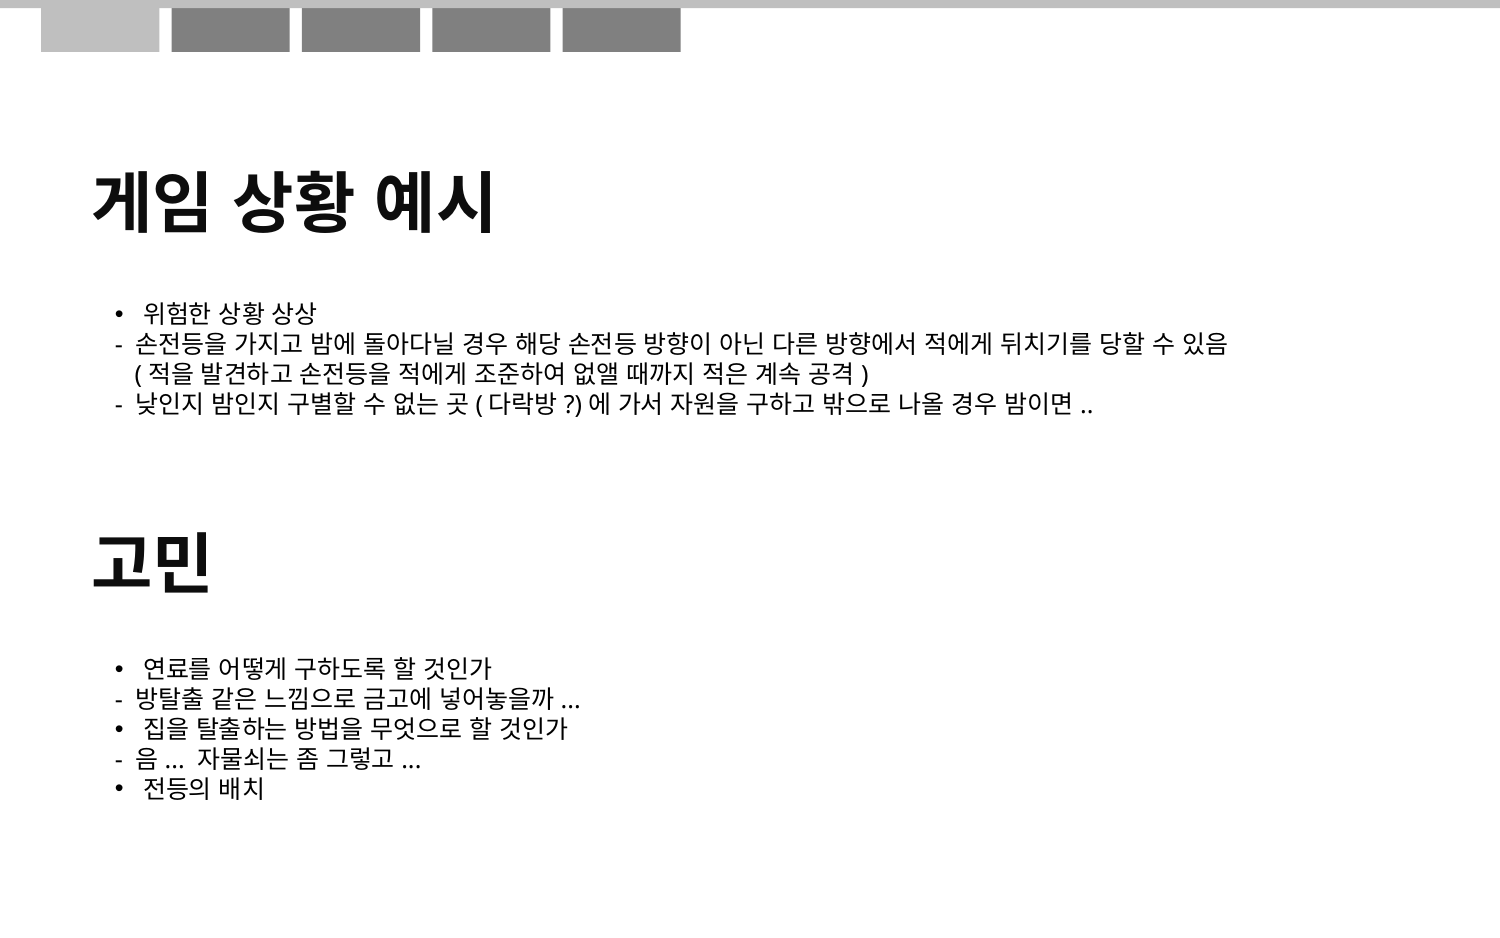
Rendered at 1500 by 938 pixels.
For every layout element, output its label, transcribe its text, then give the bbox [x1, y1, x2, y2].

text_box [39, 10, 161, 54]
text_box 고민 [76, 514, 475, 610]
text_box 게임 상황 예시 [76, 153, 833, 248]
text_box [0, 0, 1500, 10]
text_box 위험한 상황 상상 - 손전등을 가지고 밤에 돌아다닐 경우 해당 손전등 방향이 아닌 다른 방향에서 적에게 뒤치기를 당할 수 있음 (적을 발견하고 손전등을 적에게 조준하여 없앨 때까지 적은 계속 공격) - 낮인지 밤인지 구별할 수 없는 곳(다락방?)에 가서 자원을 구하고 밖으로 나올 경우 밤이면.. [100, 291, 1459, 576]
text_box [561, 10, 683, 54]
text_box 연료를 어떻게 구하도록 할 것인가 - 방탈출 같은 느낌으로 금고에 넣어놓을까... 집을 탈출하는 방법을 무엇으로 할 것인가 - 음... 자물쇠는 좀 그렇고... 전등의 배치 [100, 646, 1459, 901]
text_box [430, 10, 552, 54]
text_box [169, 10, 292, 54]
text_box [300, 10, 422, 54]
